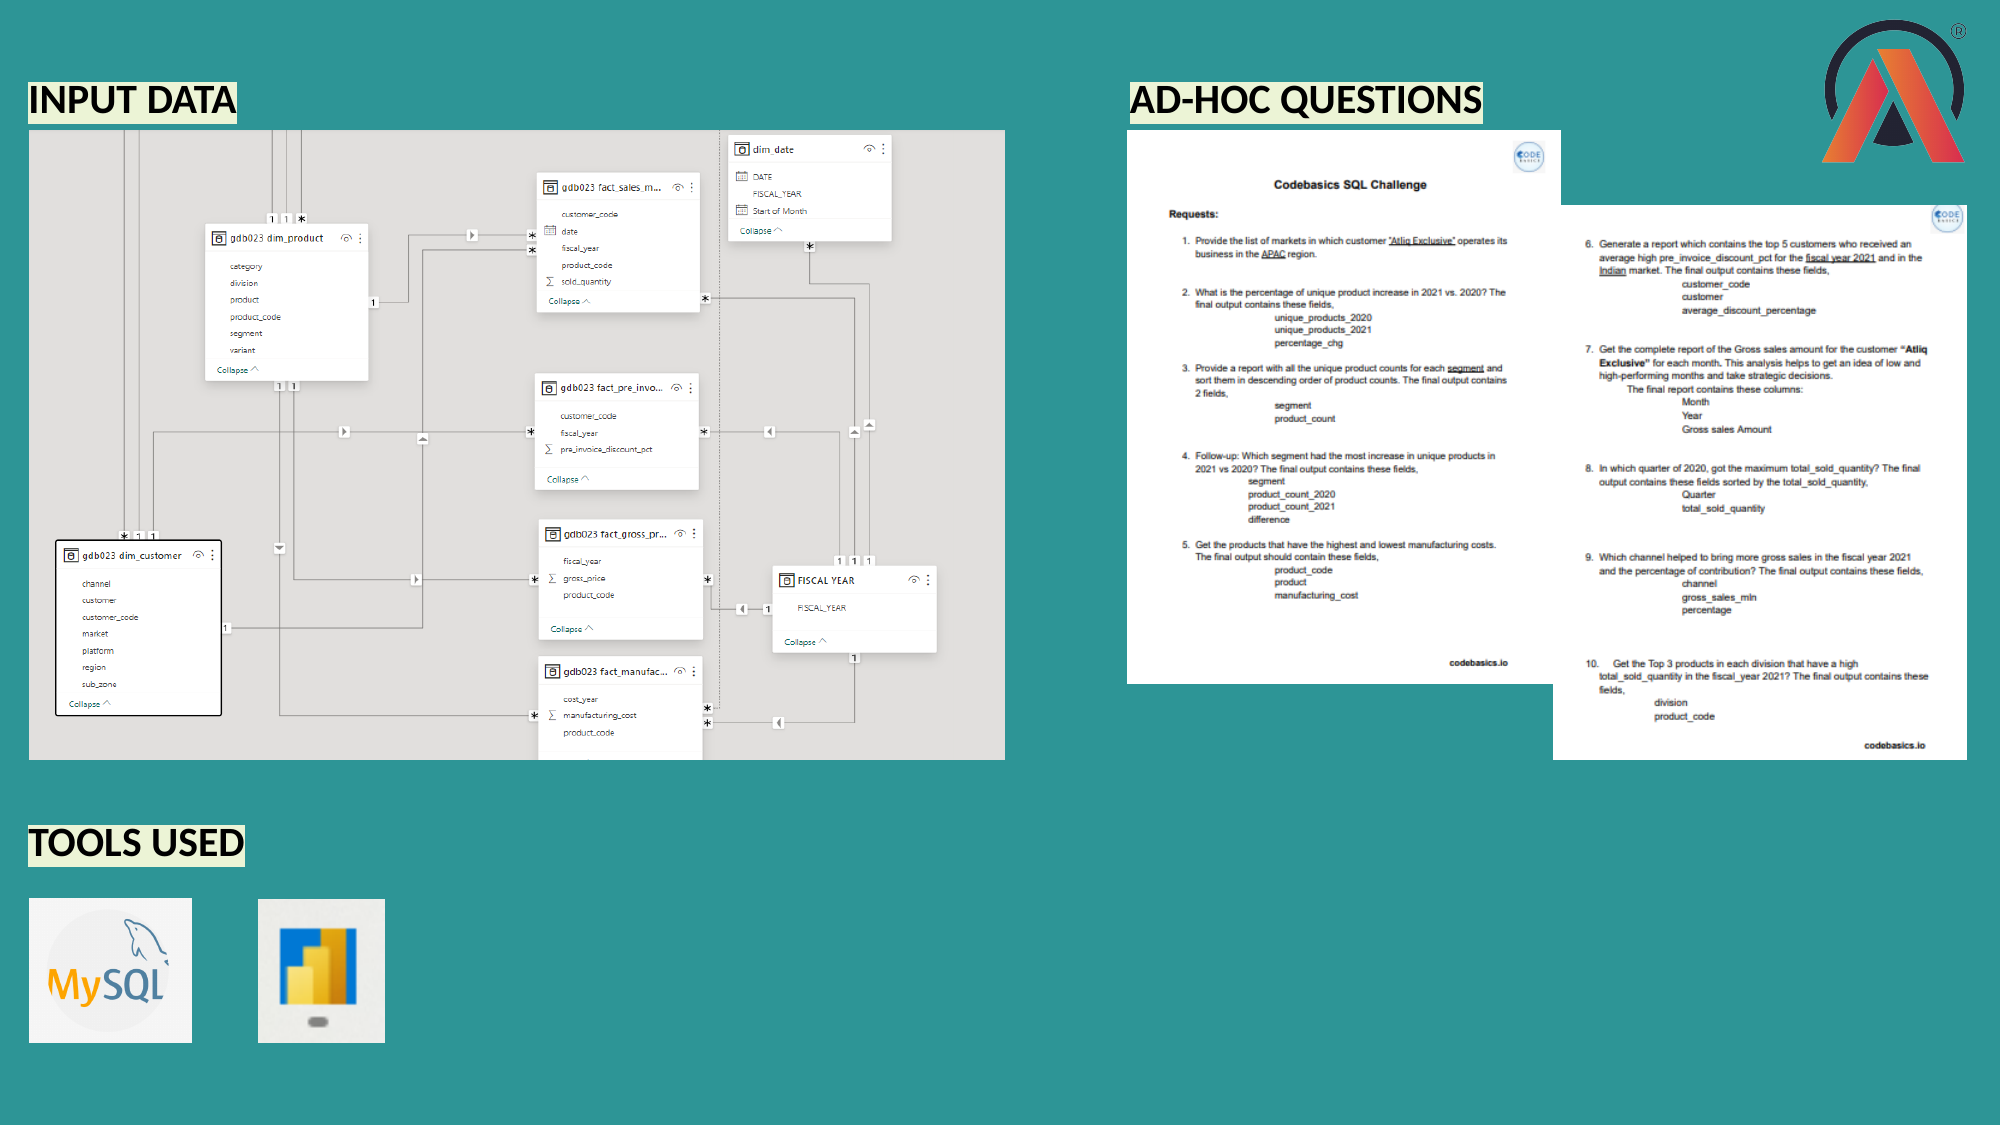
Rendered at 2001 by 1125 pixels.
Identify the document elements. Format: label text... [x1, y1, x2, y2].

text_box INPUT DATA [13, 64, 259, 130]
picture [1820, 16, 1971, 164]
picture [258, 899, 385, 1043]
picture [29, 898, 192, 1043]
text_box AD-HOC QUESTIONS [1115, 64, 1506, 130]
picture [29, 130, 1005, 760]
picture [1127, 130, 1967, 760]
text_box TOOLS USED [13, 806, 405, 872]
